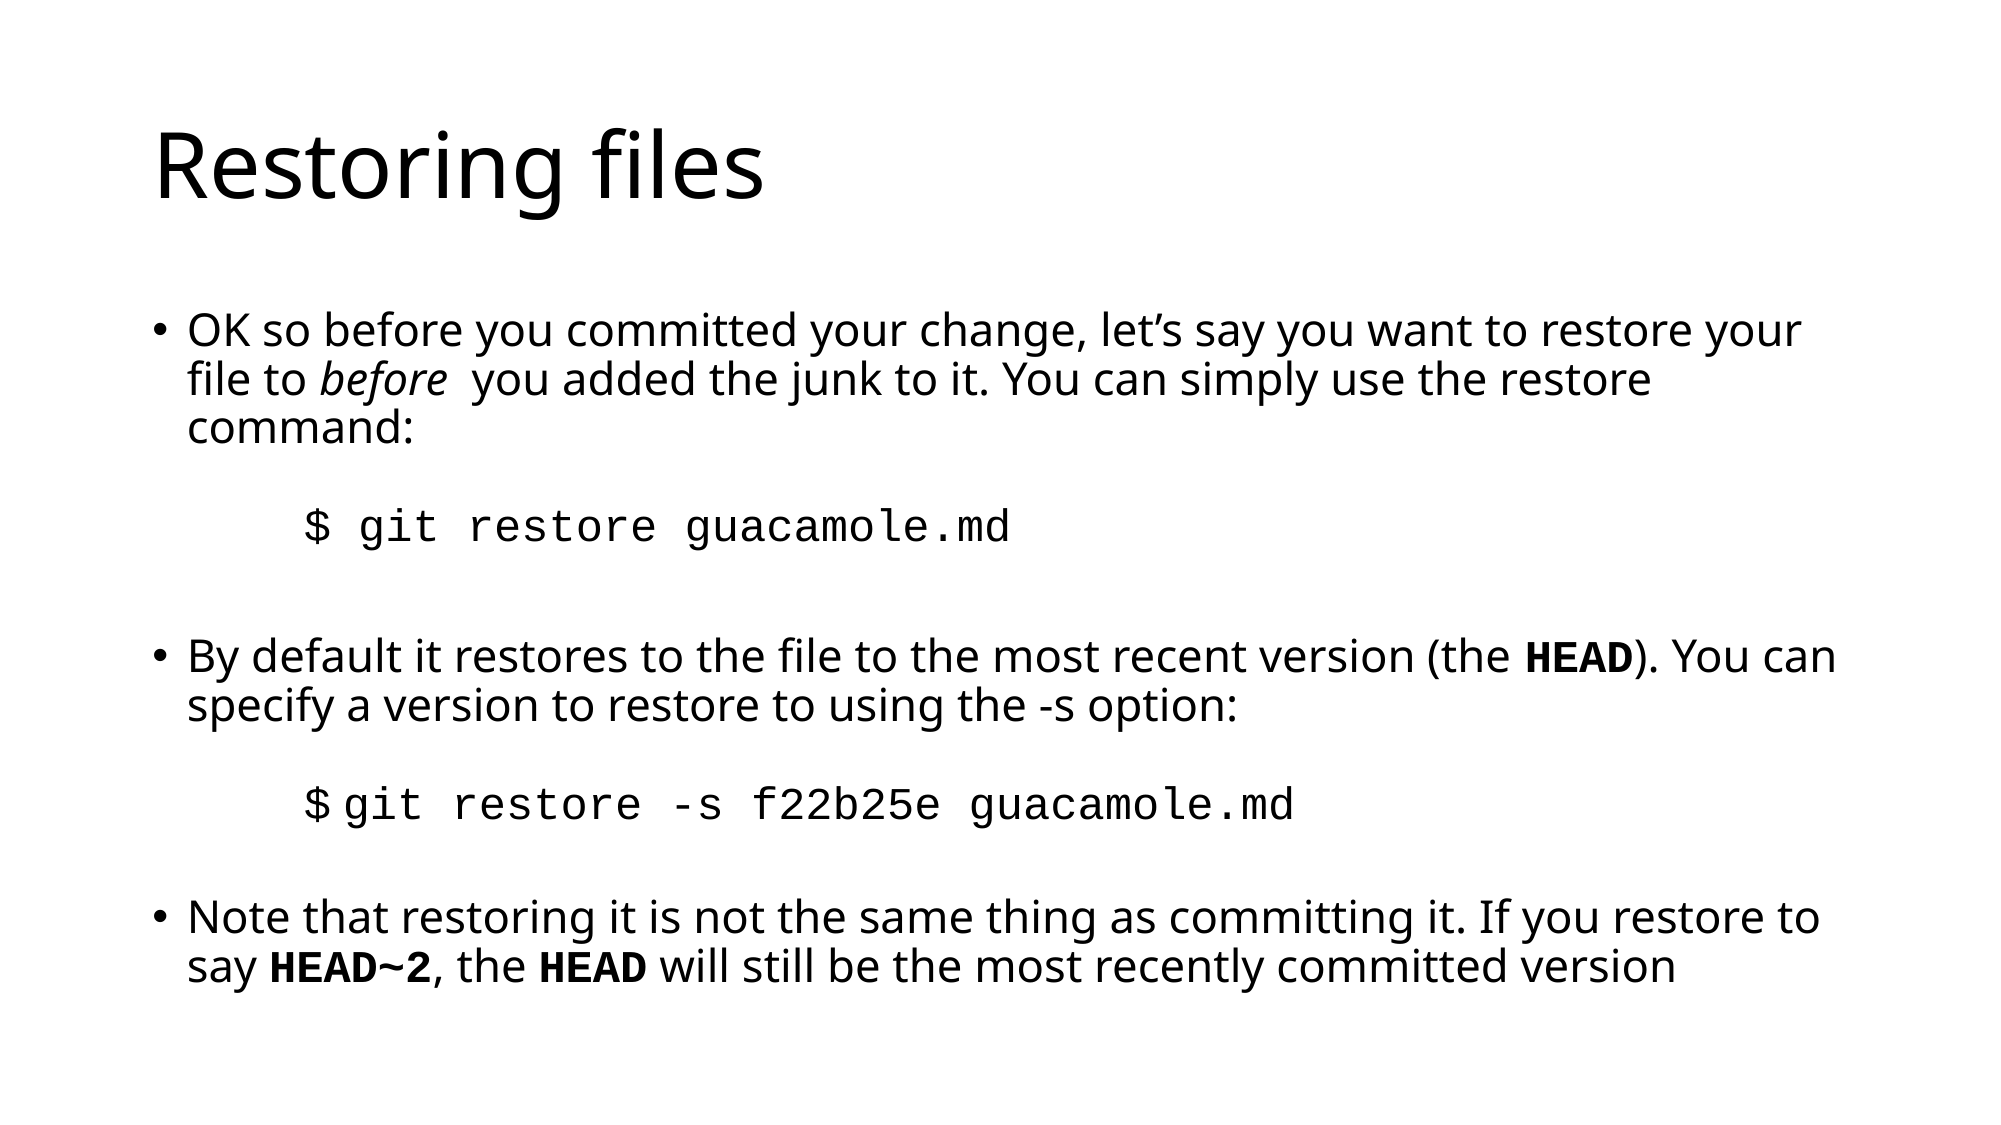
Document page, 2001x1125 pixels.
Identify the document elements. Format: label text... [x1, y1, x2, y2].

title Restoring files [137, 59, 1863, 278]
list OK so before you committed your change, let’s say you want to restore your file to before you added the junk to it. You can simply use the restore command: $ git restore guacamole.md By default it restores to the file to the most recent version (the HEAD). You can specify a version to restore to using the -s option: $ git restore -s f22b25e guacamole.md Note that restoring it is not the same thing as committing it. If you restore to say HEAD~2, the HEAD will still be the most recently committed version [137, 299, 1863, 1014]
